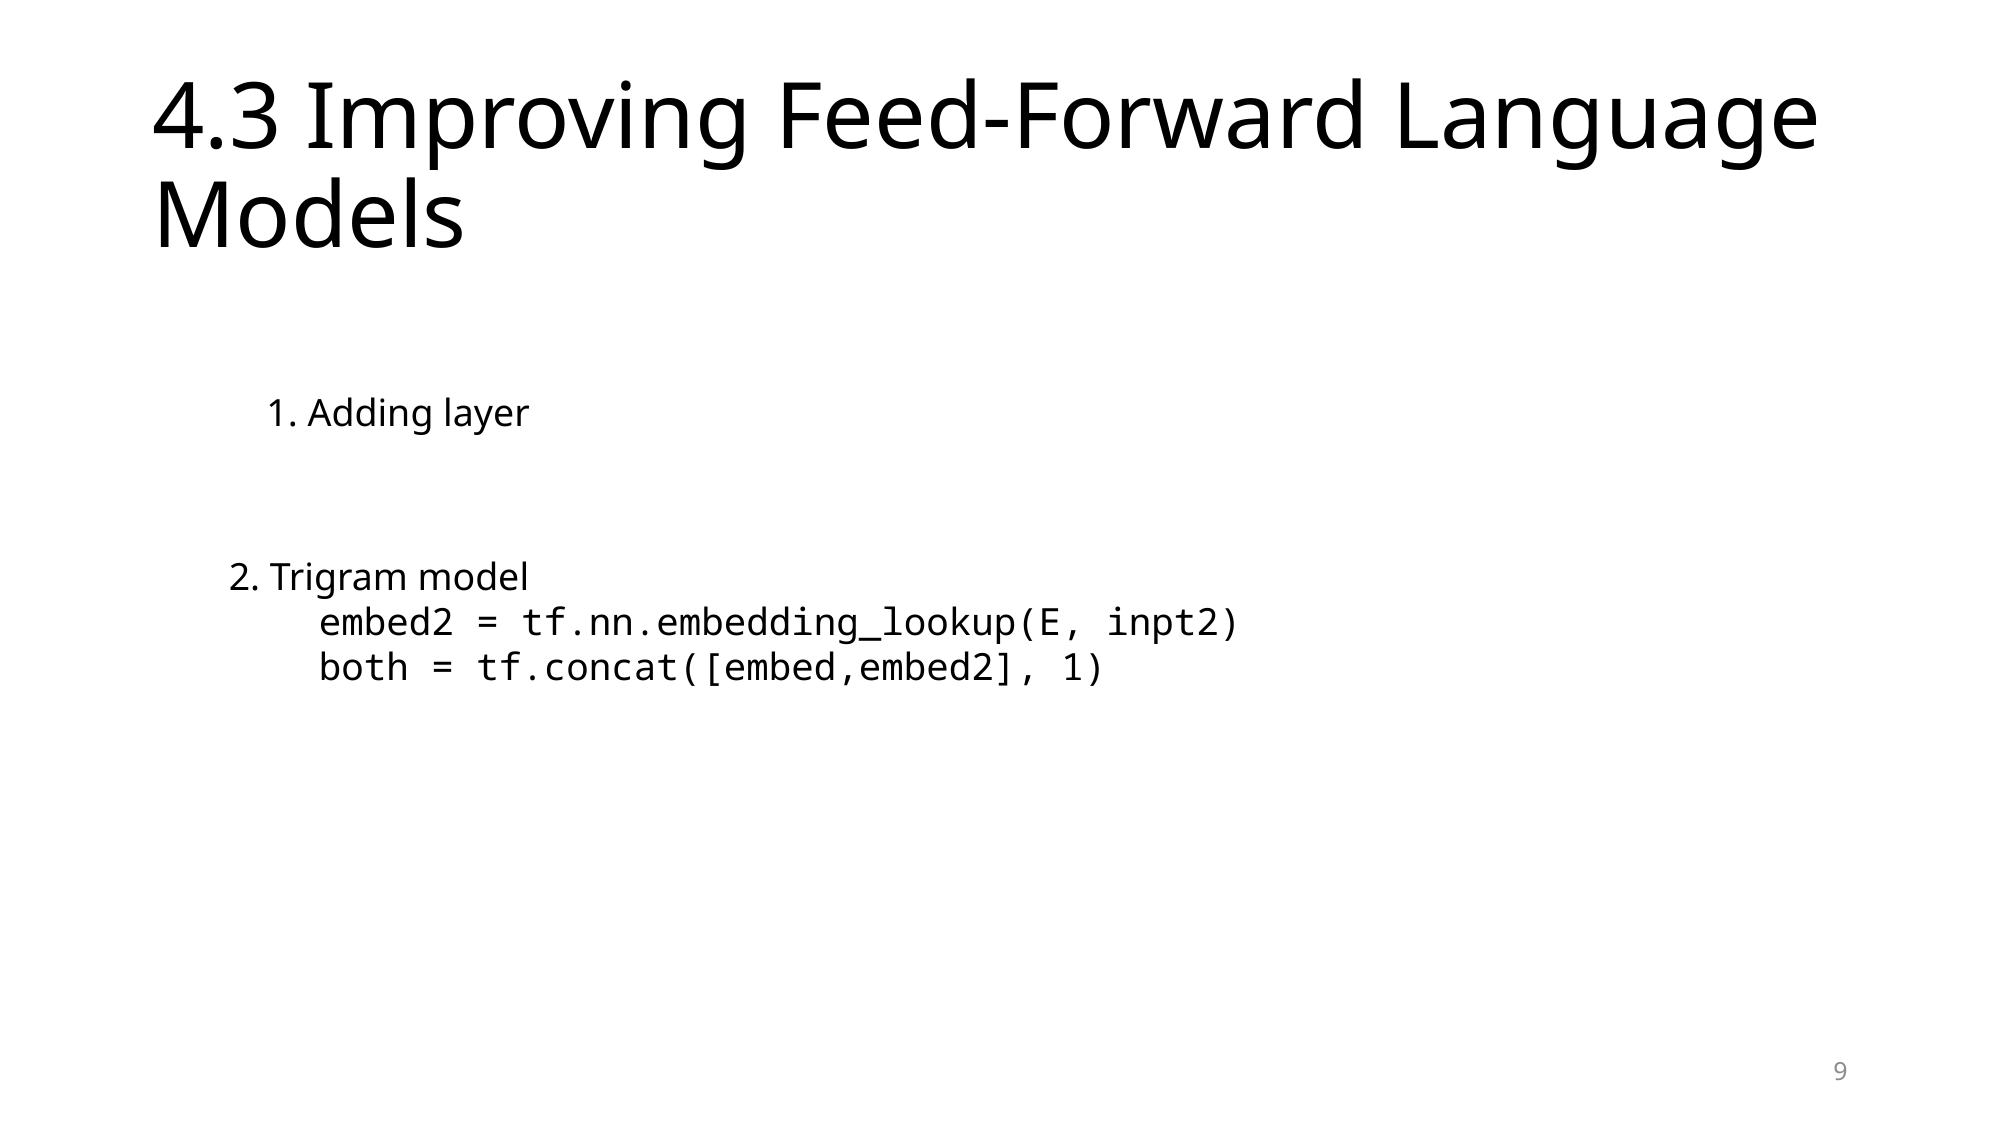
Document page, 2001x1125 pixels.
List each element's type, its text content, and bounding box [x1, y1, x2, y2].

title 4.3 Improving Feed-Forward Language Models [137, 59, 1863, 278]
slide_number 9 [1412, 1042, 1863, 1103]
text_box 1. Adding layer [251, 381, 545, 441]
text_box 2. Trigram model embed2 = tf.nn.embedding_lookup(E, inpt2) both = tf.concat([embed,embed2], 1) [213, 545, 1256, 696]
